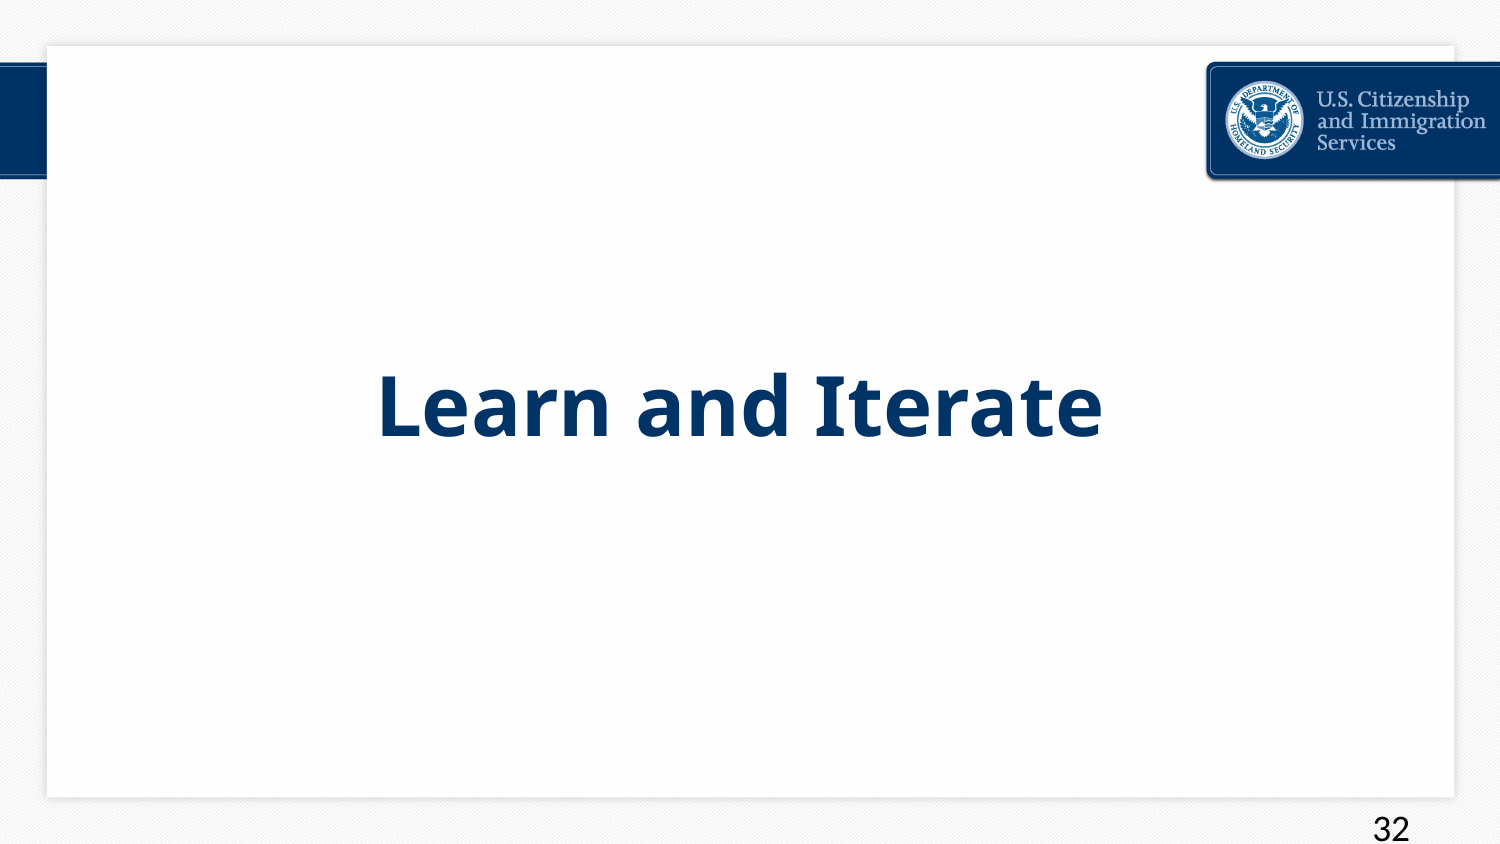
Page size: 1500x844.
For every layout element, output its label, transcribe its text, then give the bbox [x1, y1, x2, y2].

text_box 32 [1074, 796, 1425, 828]
title Learn and Iterate [375, 271, 1350, 535]
picture [0, 0, 1500, 844]
